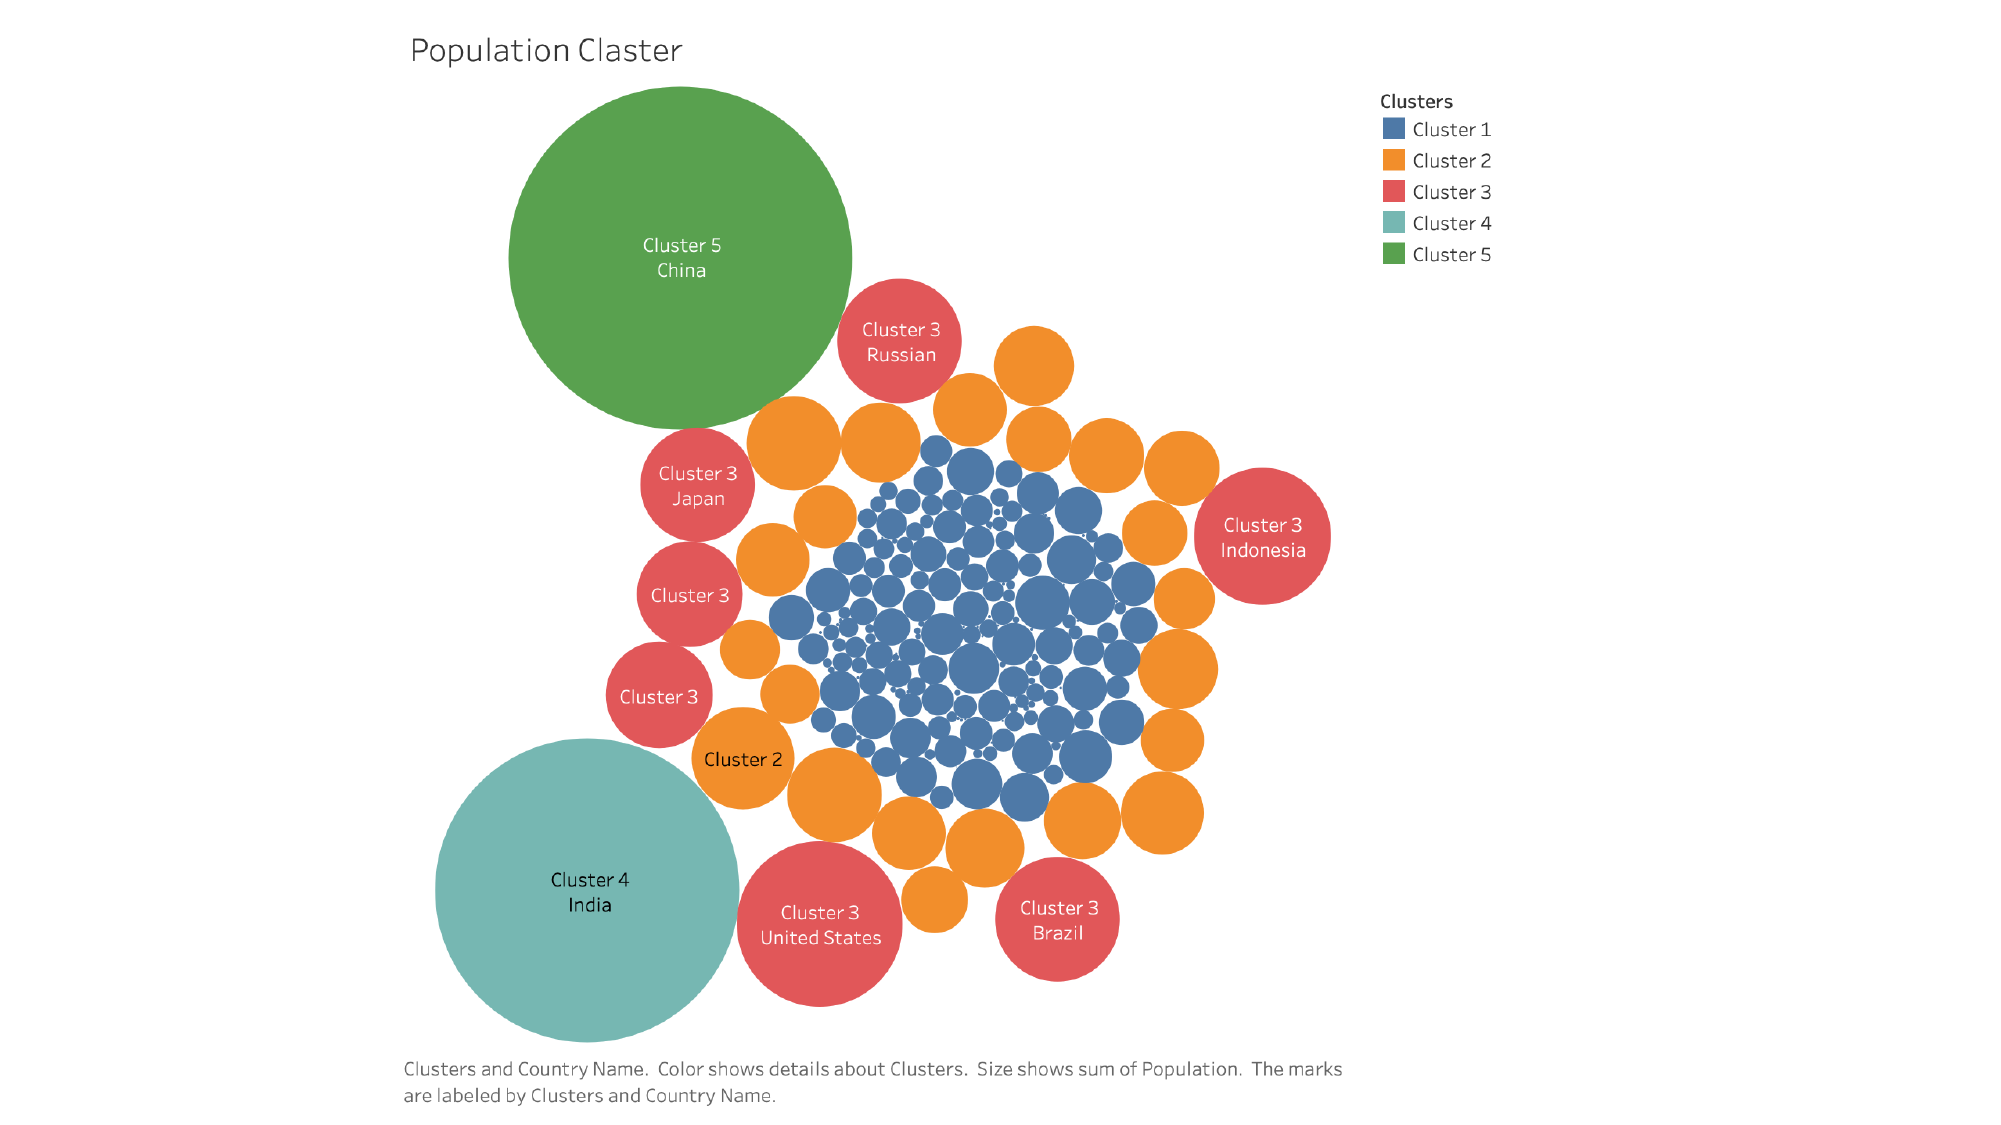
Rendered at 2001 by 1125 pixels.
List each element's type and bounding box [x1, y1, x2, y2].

picture [403, 17, 1597, 1108]
